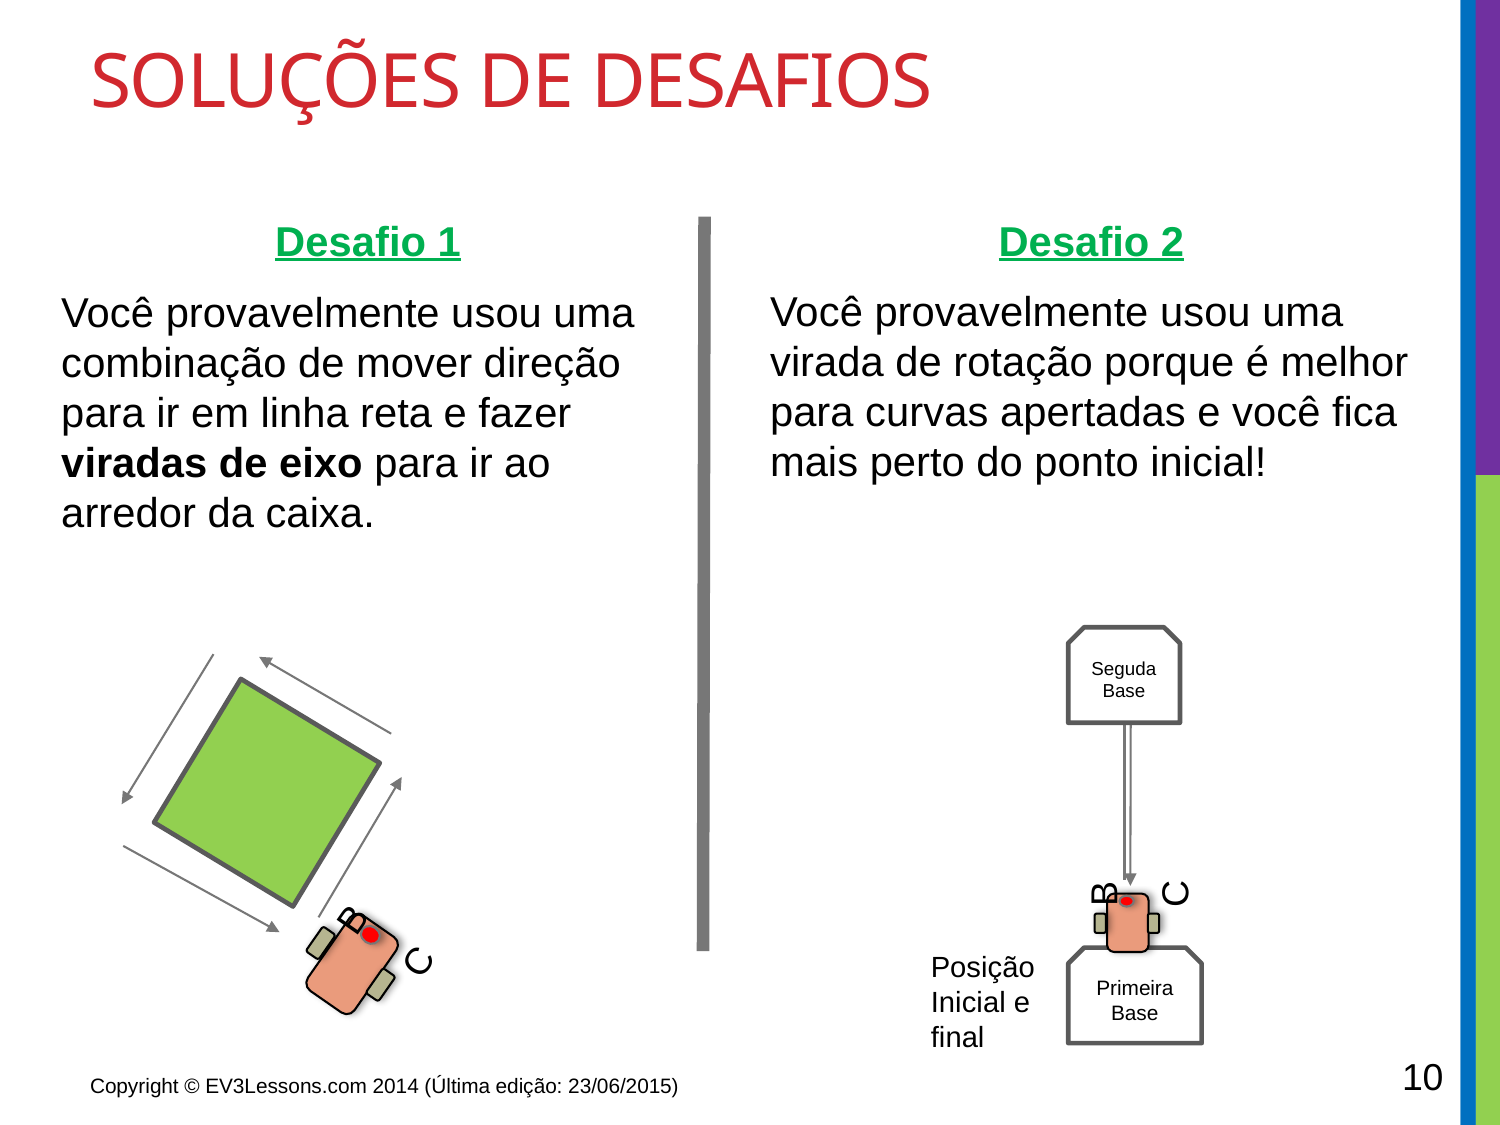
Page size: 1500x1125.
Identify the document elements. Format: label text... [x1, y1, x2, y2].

slide_number 10 [1387, 1045, 1491, 1106]
footer Copyright © EV3Lessons.com 2014 (Última edição: 23/06/2015) [75, 1065, 755, 1112]
title Soluções de desafios [75, 25, 1428, 250]
text_box Desafio 1 Você provavelmente usou uma combinação de mover direção para ir em linha reta e fazer viradas de eixo para ir ao arredor da caixa. [46, 206, 690, 925]
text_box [121, 653, 404, 1009]
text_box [702, 216, 706, 952]
list Desafio 2 Você provavelmente usou uma virada de rotação porque é melhor para curvas apertadas e você fica mais perto do ponto inicial! [755, 206, 1428, 925]
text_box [915, 626, 1203, 1063]
